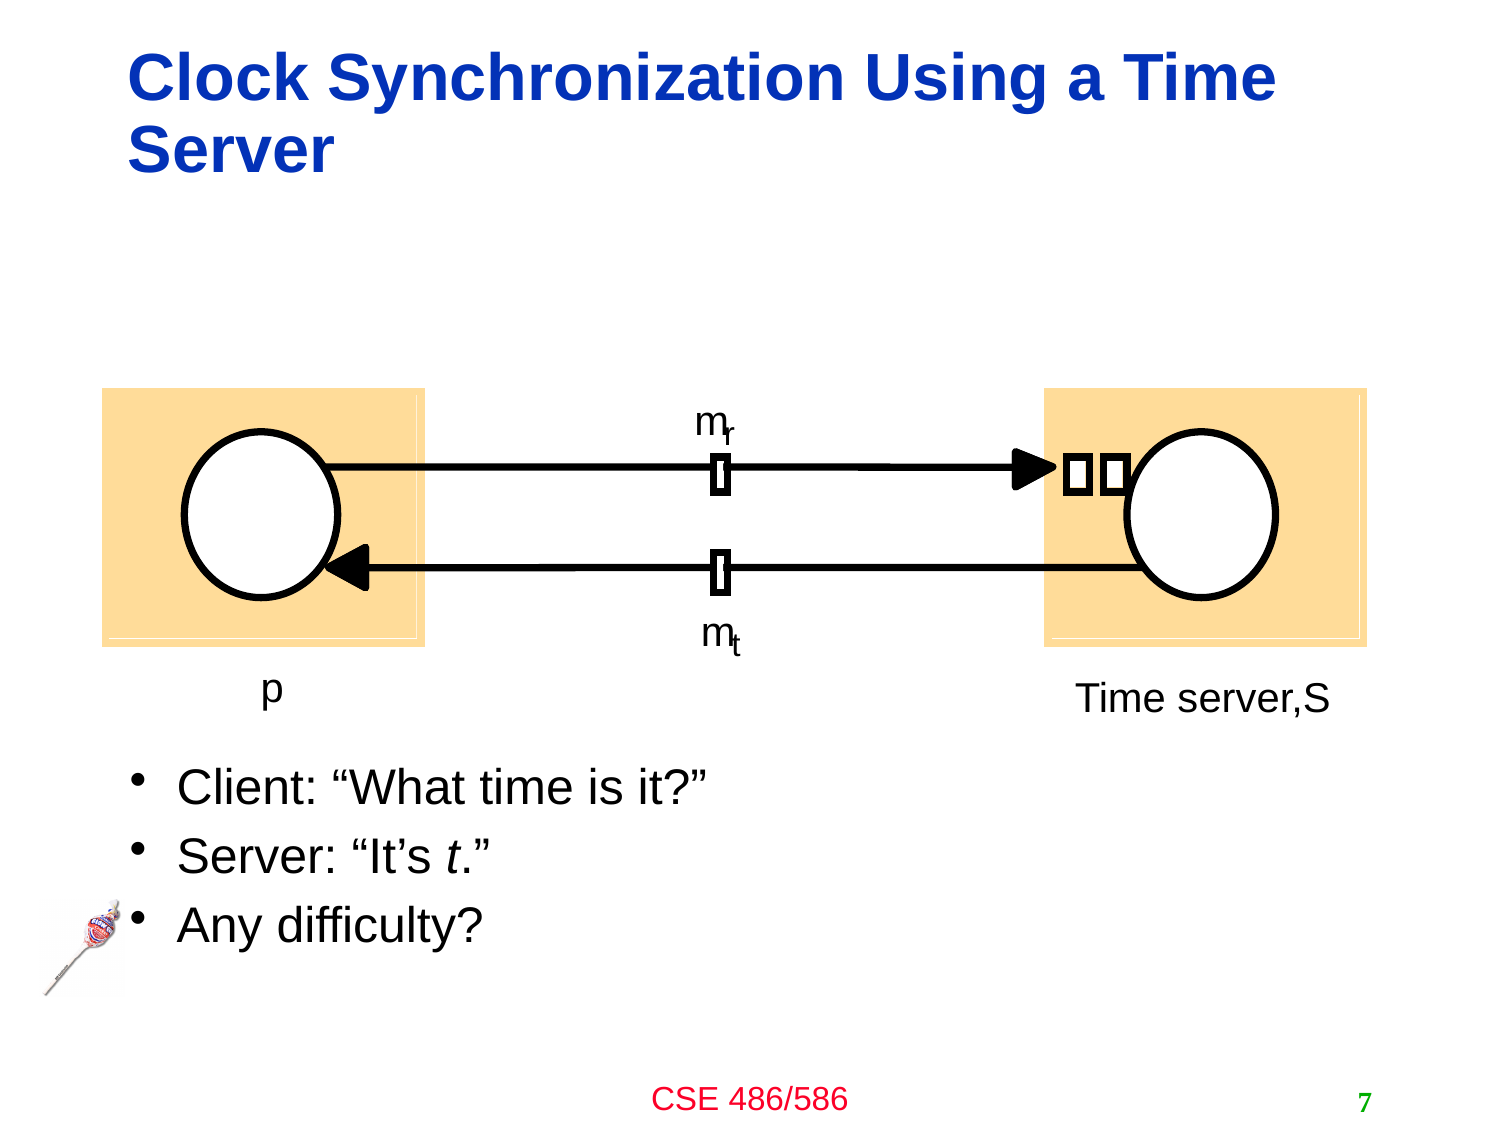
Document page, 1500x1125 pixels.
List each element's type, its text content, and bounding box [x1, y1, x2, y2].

title Clock Synchronization Using a Time Server [112, 53, 1310, 176]
picture [39, 899, 126, 997]
slide_number 7 [1074, 1076, 1388, 1125]
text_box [105, 391, 1364, 721]
list Client: “What time is it?” Server: “It’s t.” Any difficulty? [114, 195, 1376, 1005]
